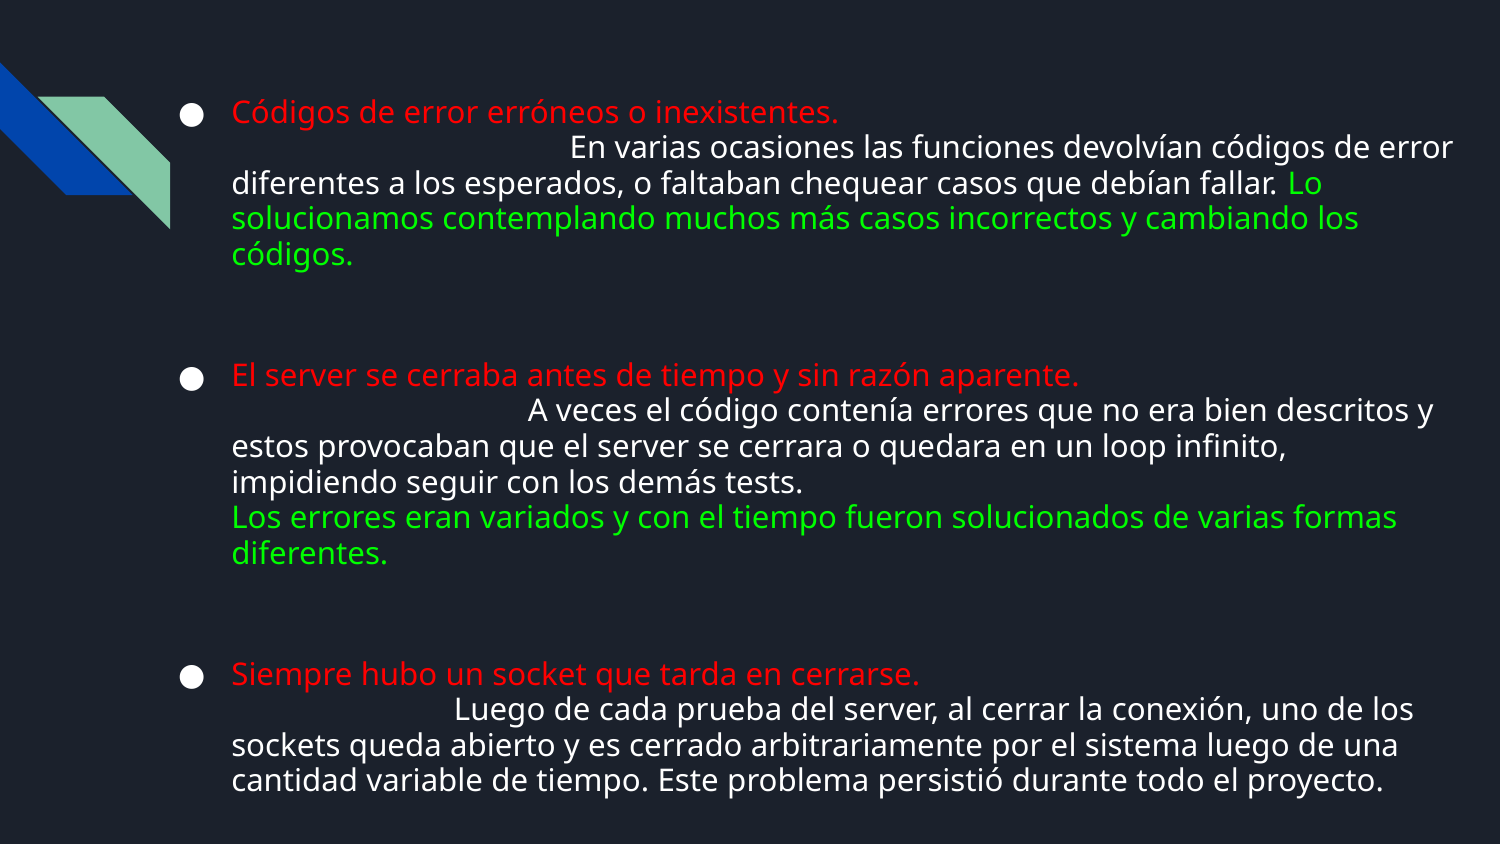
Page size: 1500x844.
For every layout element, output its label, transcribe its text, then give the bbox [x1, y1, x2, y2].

list Códigos de error erróneos o inexistentes. En varias ocasiones las funciones devolvían códigos de error diferentes a los esperados, o faltaban chequear casos que debían fallar. Lo solucionamos contemplando muchos más casos incorrectos y cambiando los códigos. El server se cerraba antes de tiempo y sin razón aparente. A veces el código contenía errores que no era bien descritos y estos provocaban que el server se cerrara o quedara en un loop infinito, impidiendo seguir con los demás tests. Los errores eran variados y con el tiempo fueron solucionados de varias formas diferentes. Siempre hubo un socket que tarda en cerrarse. Luego de cada prueba del server, al cerrar la conexión, uno de los sockets queda abierto y es cerrado arbitrariamente por el sistema luego de una cantidad variable de tiempo. Este problema persistió durante todo el proyecto. [141, 79, 1479, 710]
